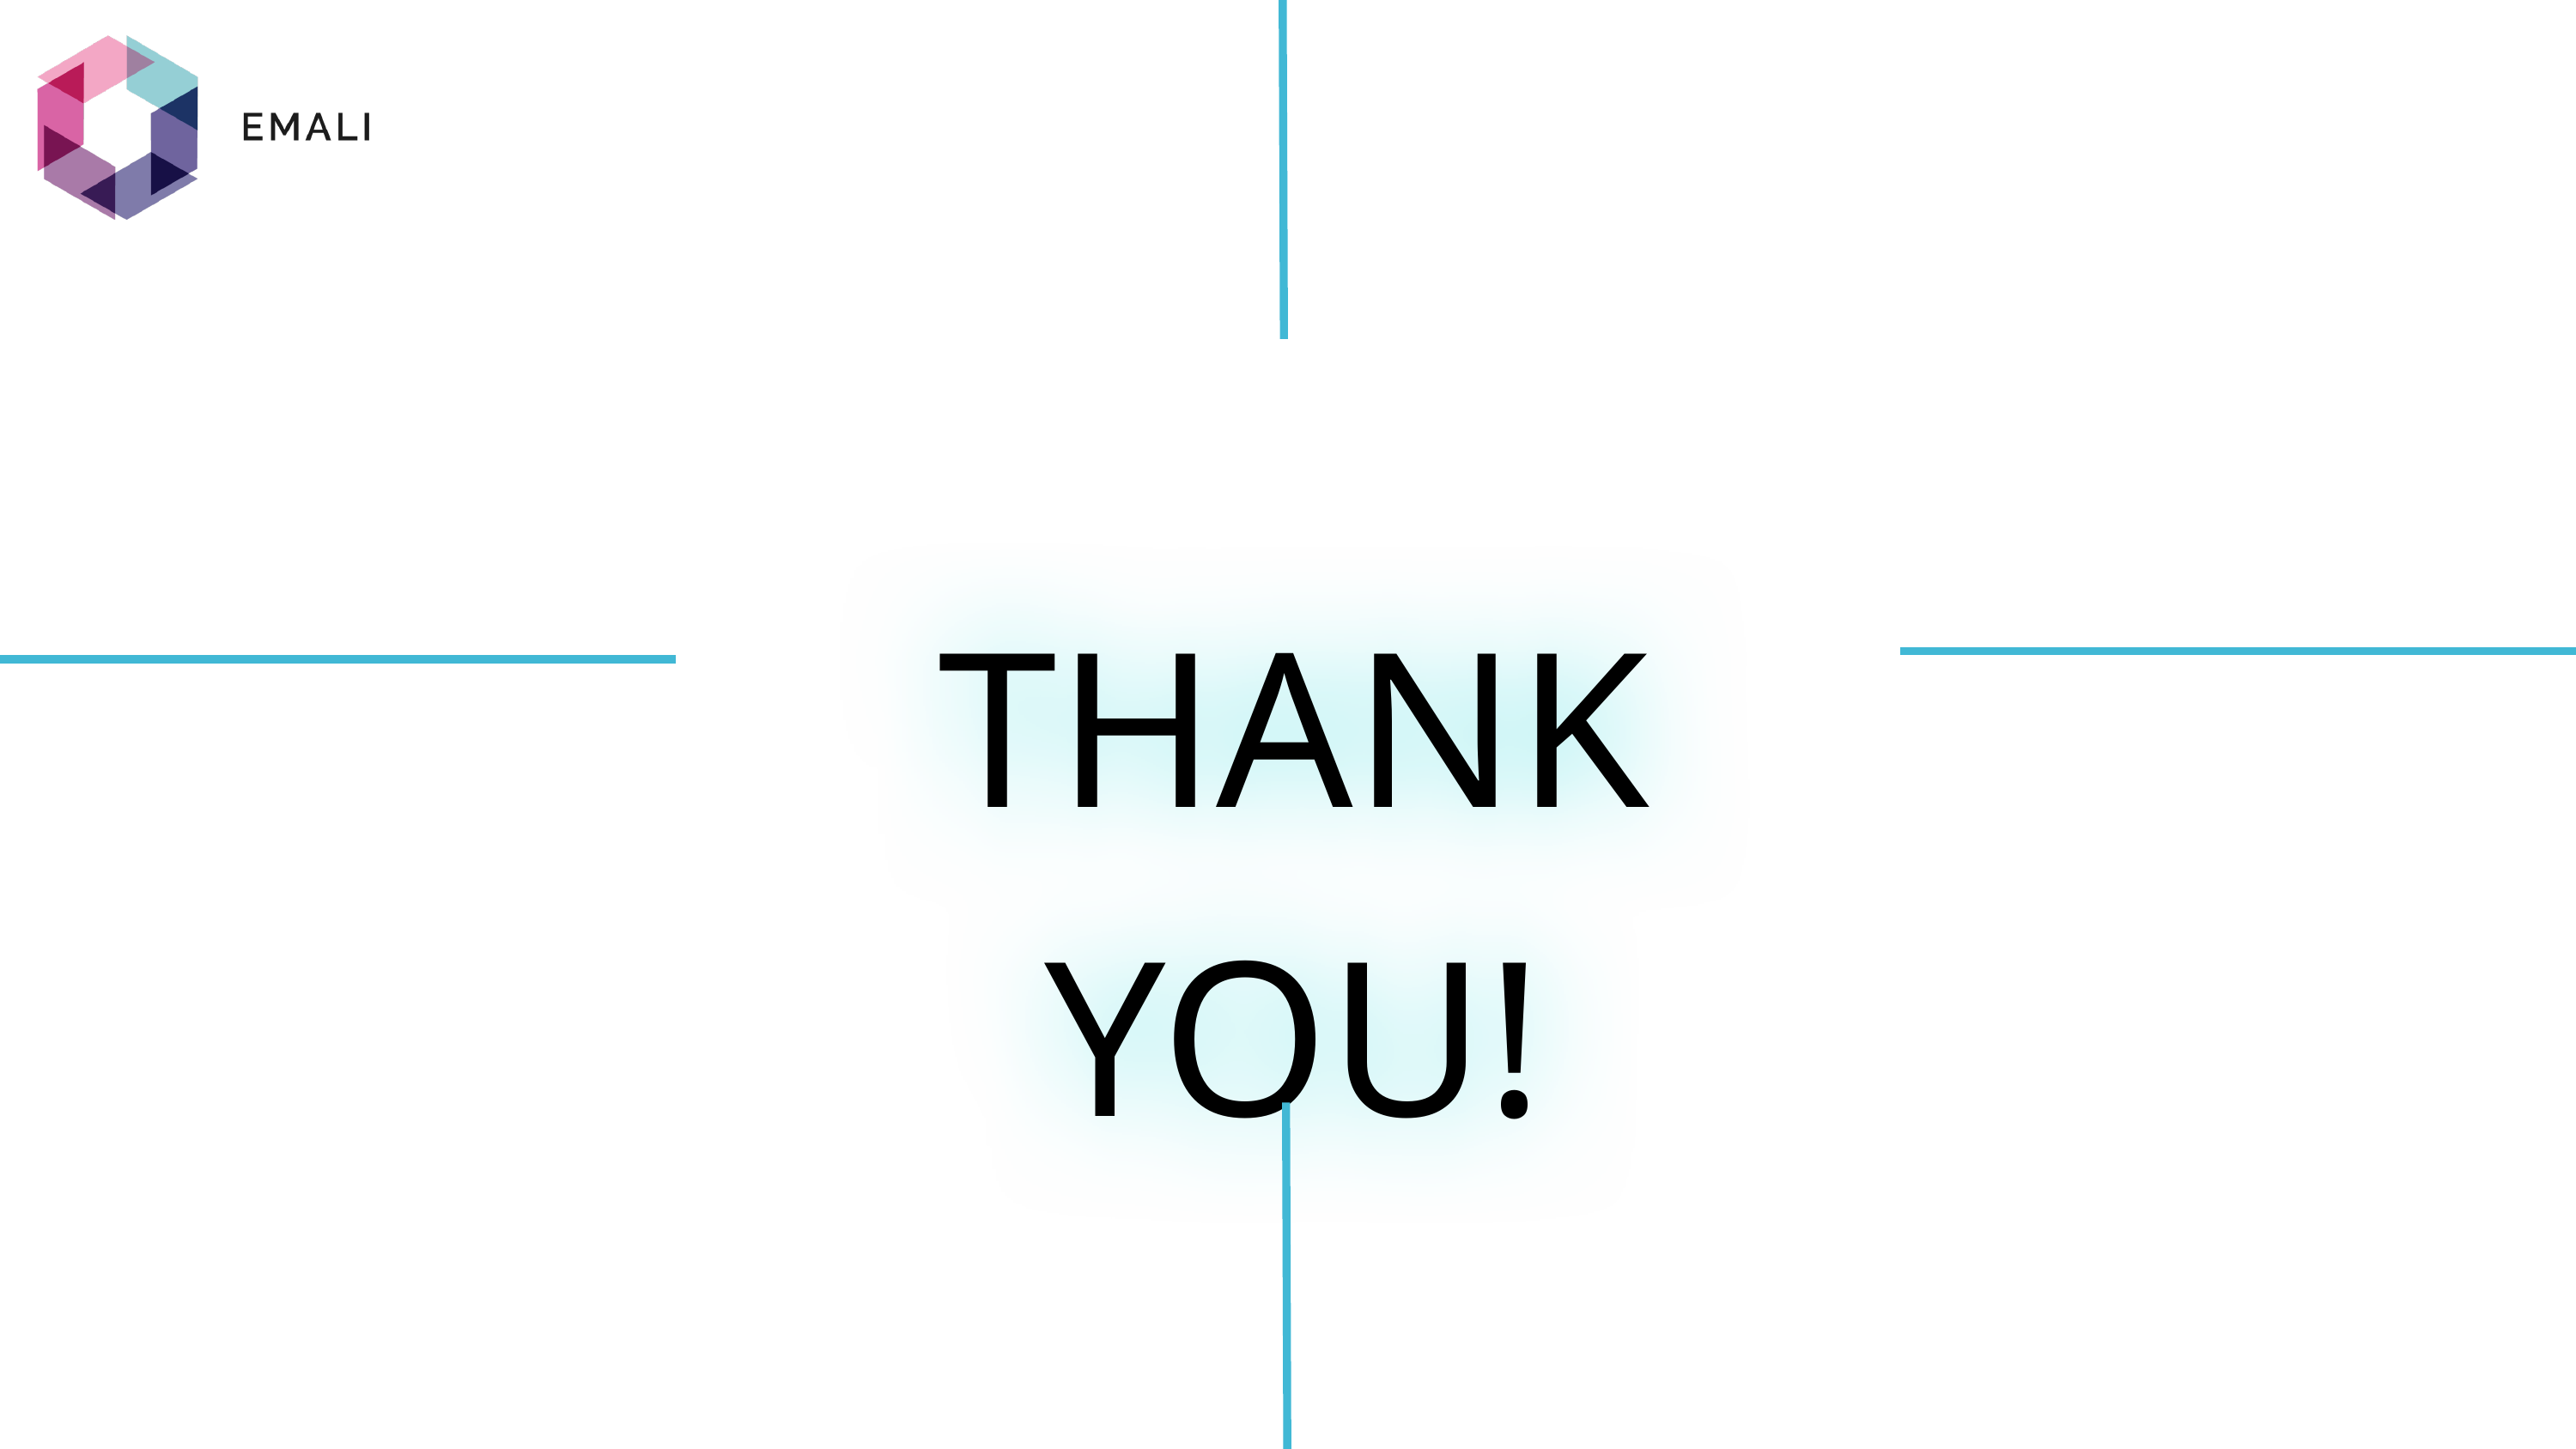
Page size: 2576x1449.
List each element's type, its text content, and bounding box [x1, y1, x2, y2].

text_box THANK YOU! [791, 541, 1797, 1160]
picture [37, 35, 375, 220]
